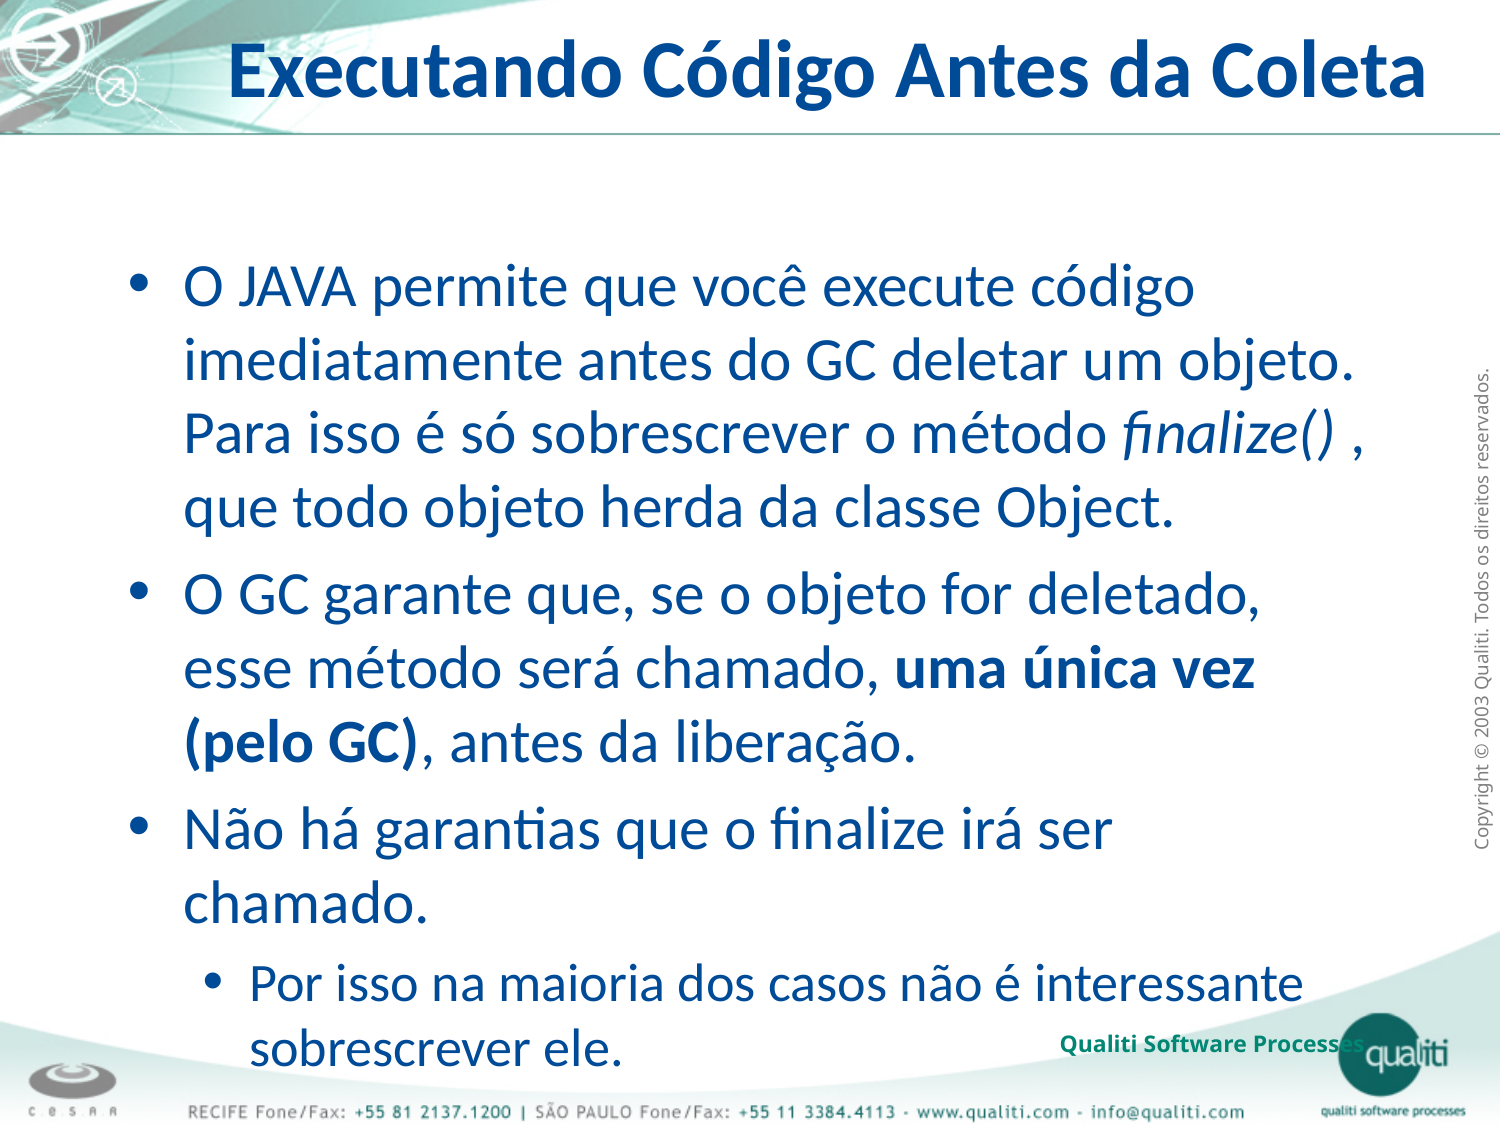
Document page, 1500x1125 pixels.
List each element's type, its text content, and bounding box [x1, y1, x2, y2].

list O JAVA permite que você execute código imediatamente antes do GC deletar um objeto. Para isso é só sobrescrever o método finalize() , que todo objeto herda da classe Object. O GC garante que, se o objeto for deletado, esse método será chamado, uma única vez (pelo GC), antes da liberação. Não há garantias que o finalize irá ser chamado. Por isso na maioria dos casos não é interessante sobrescrever ele. [112, 237, 1388, 1013]
picture [0, 0, 1500, 1125]
title Executando Código Antes da Coleta [212, 0, 1488, 153]
